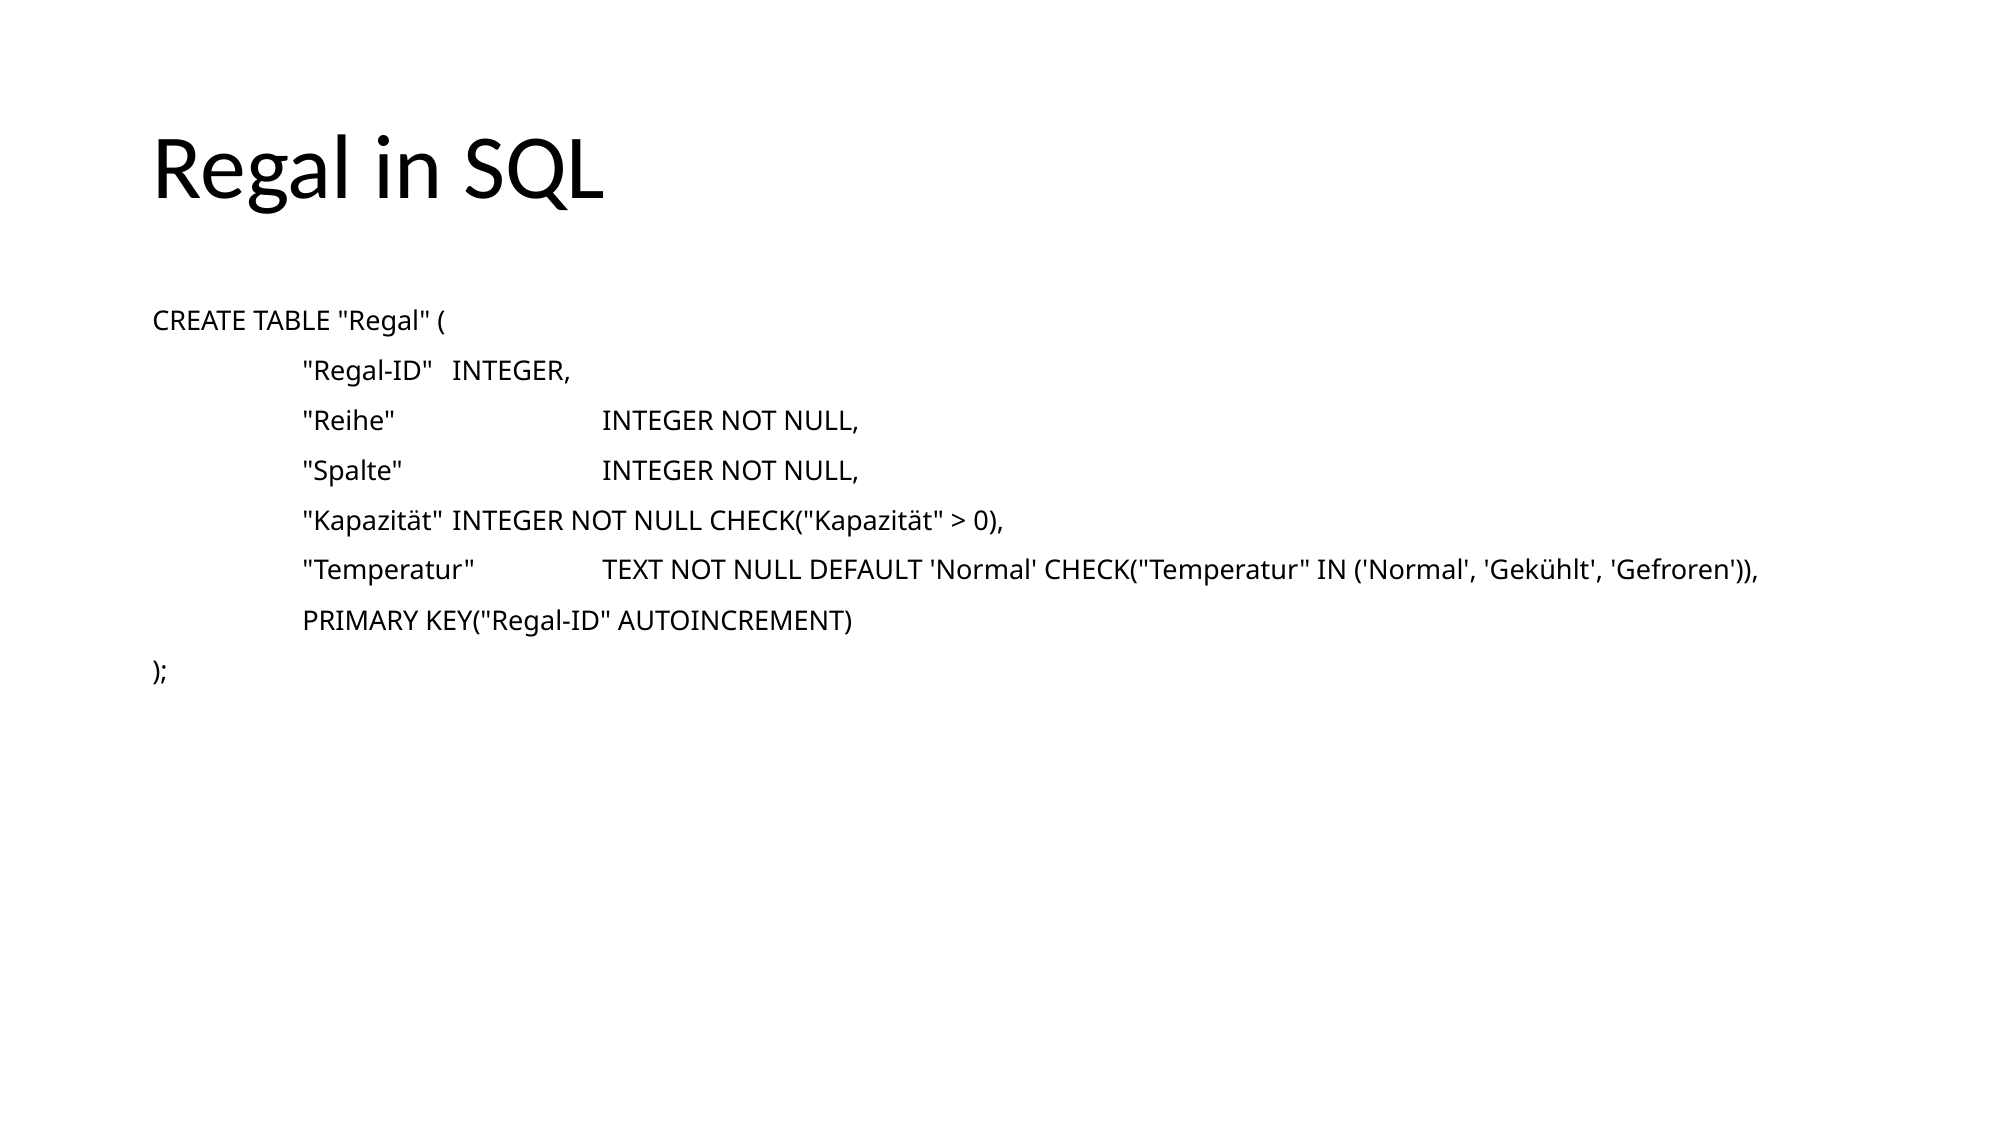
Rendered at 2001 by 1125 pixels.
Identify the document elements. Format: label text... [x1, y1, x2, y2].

title Regal in SQL [137, 59, 1863, 278]
list CREATE TABLE "Regal" ( "Regal-ID" INTEGER, "Reihe" INTEGER NOT NULL, "Spalte" INTEGER NOT NULL, "Kapazität" INTEGER NOT NULL CHECK("Kapazität" > 0), "Temperatur" TEXT NOT NULL DEFAULT 'Normal' CHECK("Temperatur" IN ('Normal', 'Gekühlt', 'Gefroren')), PRIMARY KEY("Regal-ID" AUTOINCREMENT) ); [137, 299, 1863, 1014]
